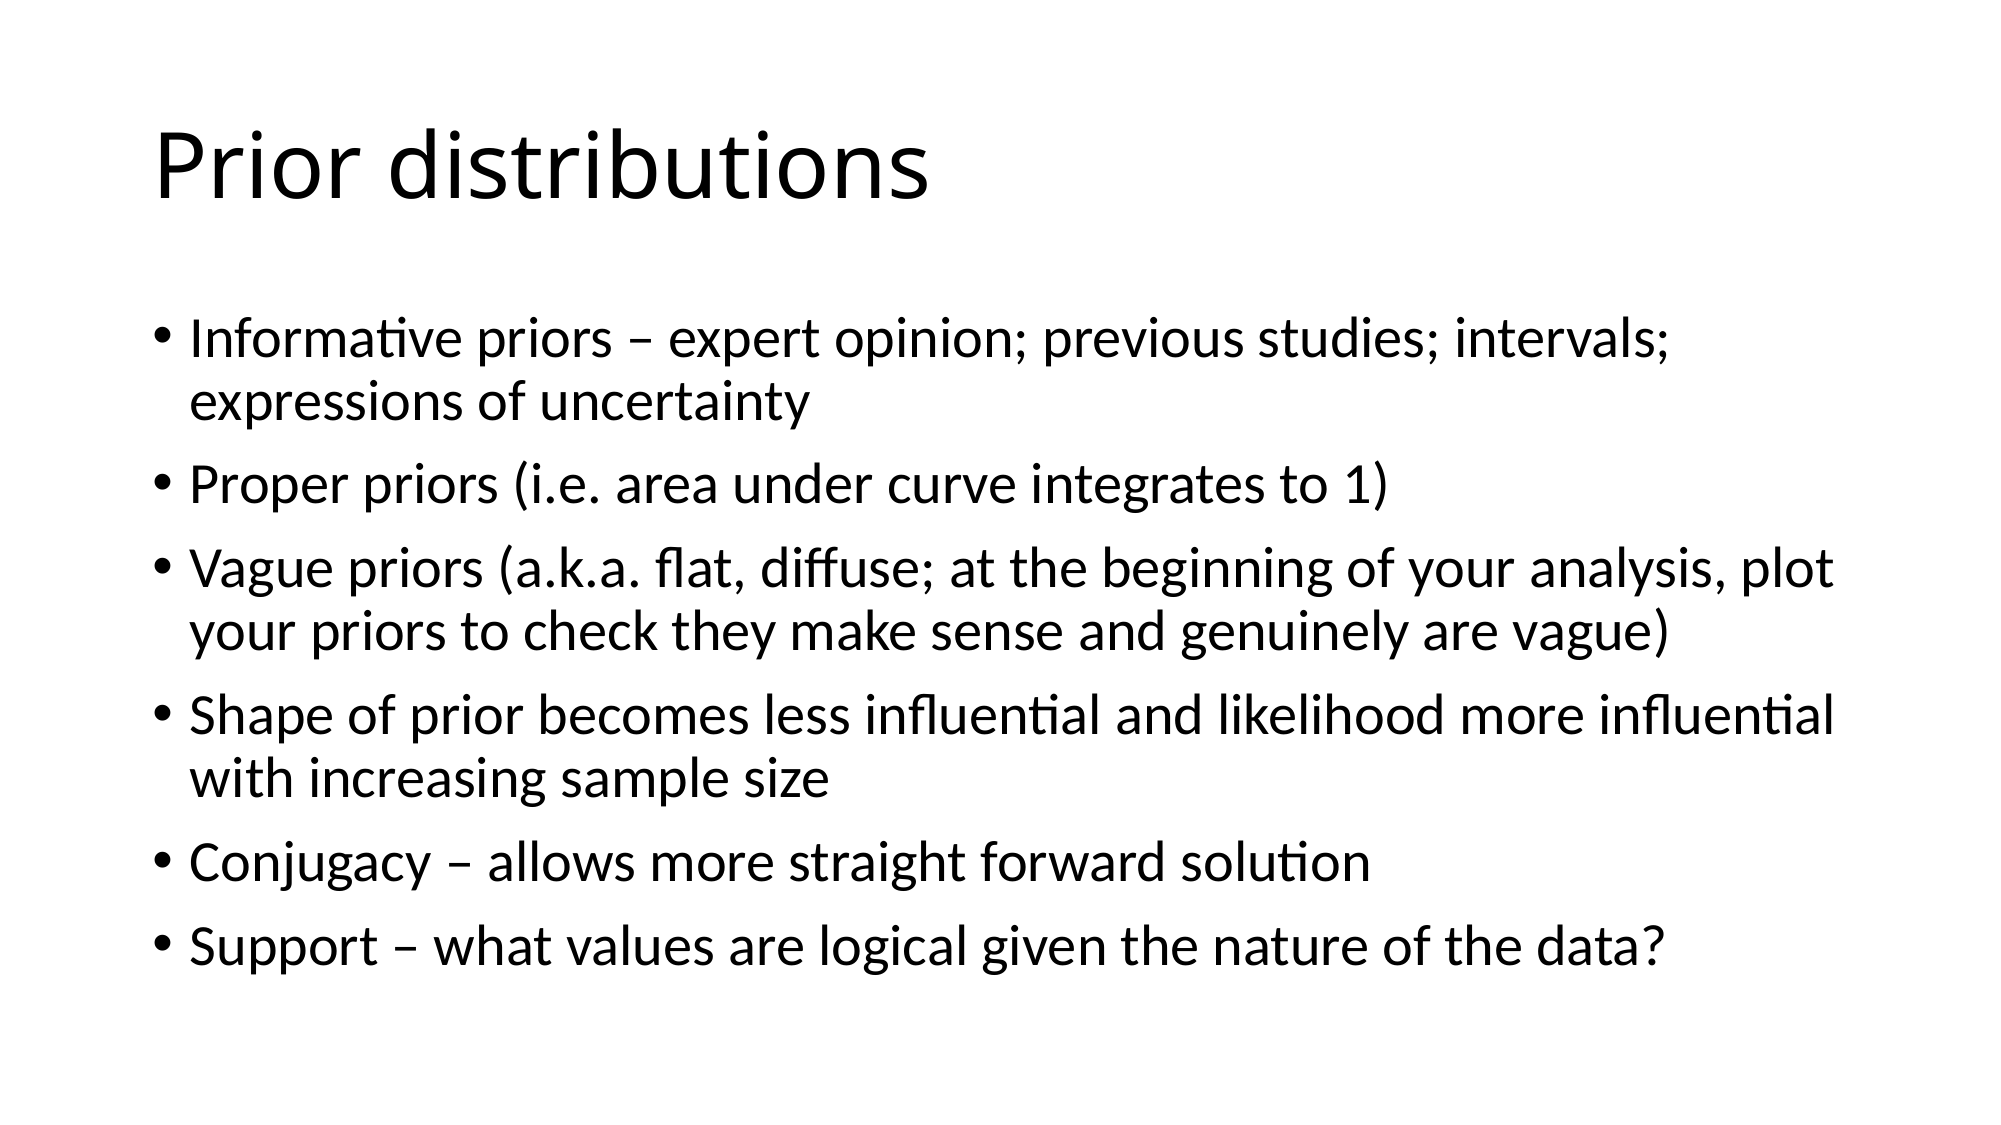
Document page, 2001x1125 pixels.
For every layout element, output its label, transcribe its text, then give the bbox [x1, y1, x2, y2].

title Prior distributions [137, 59, 1863, 278]
list Informative priors – expert opinion; previous studies; intervals; expressions of uncertainty Proper priors (i.e. area under curve integrates to 1) Vague priors (a.k.a. flat, diffuse; at the beginning of your analysis, plot your priors to check they make sense and genuinely are vague) Shape of prior becomes less influential and likelihood more influential with increasing sample size Conjugacy – allows more straight forward solution Support – what values are logical given the nature of the data? [137, 299, 1863, 1014]
